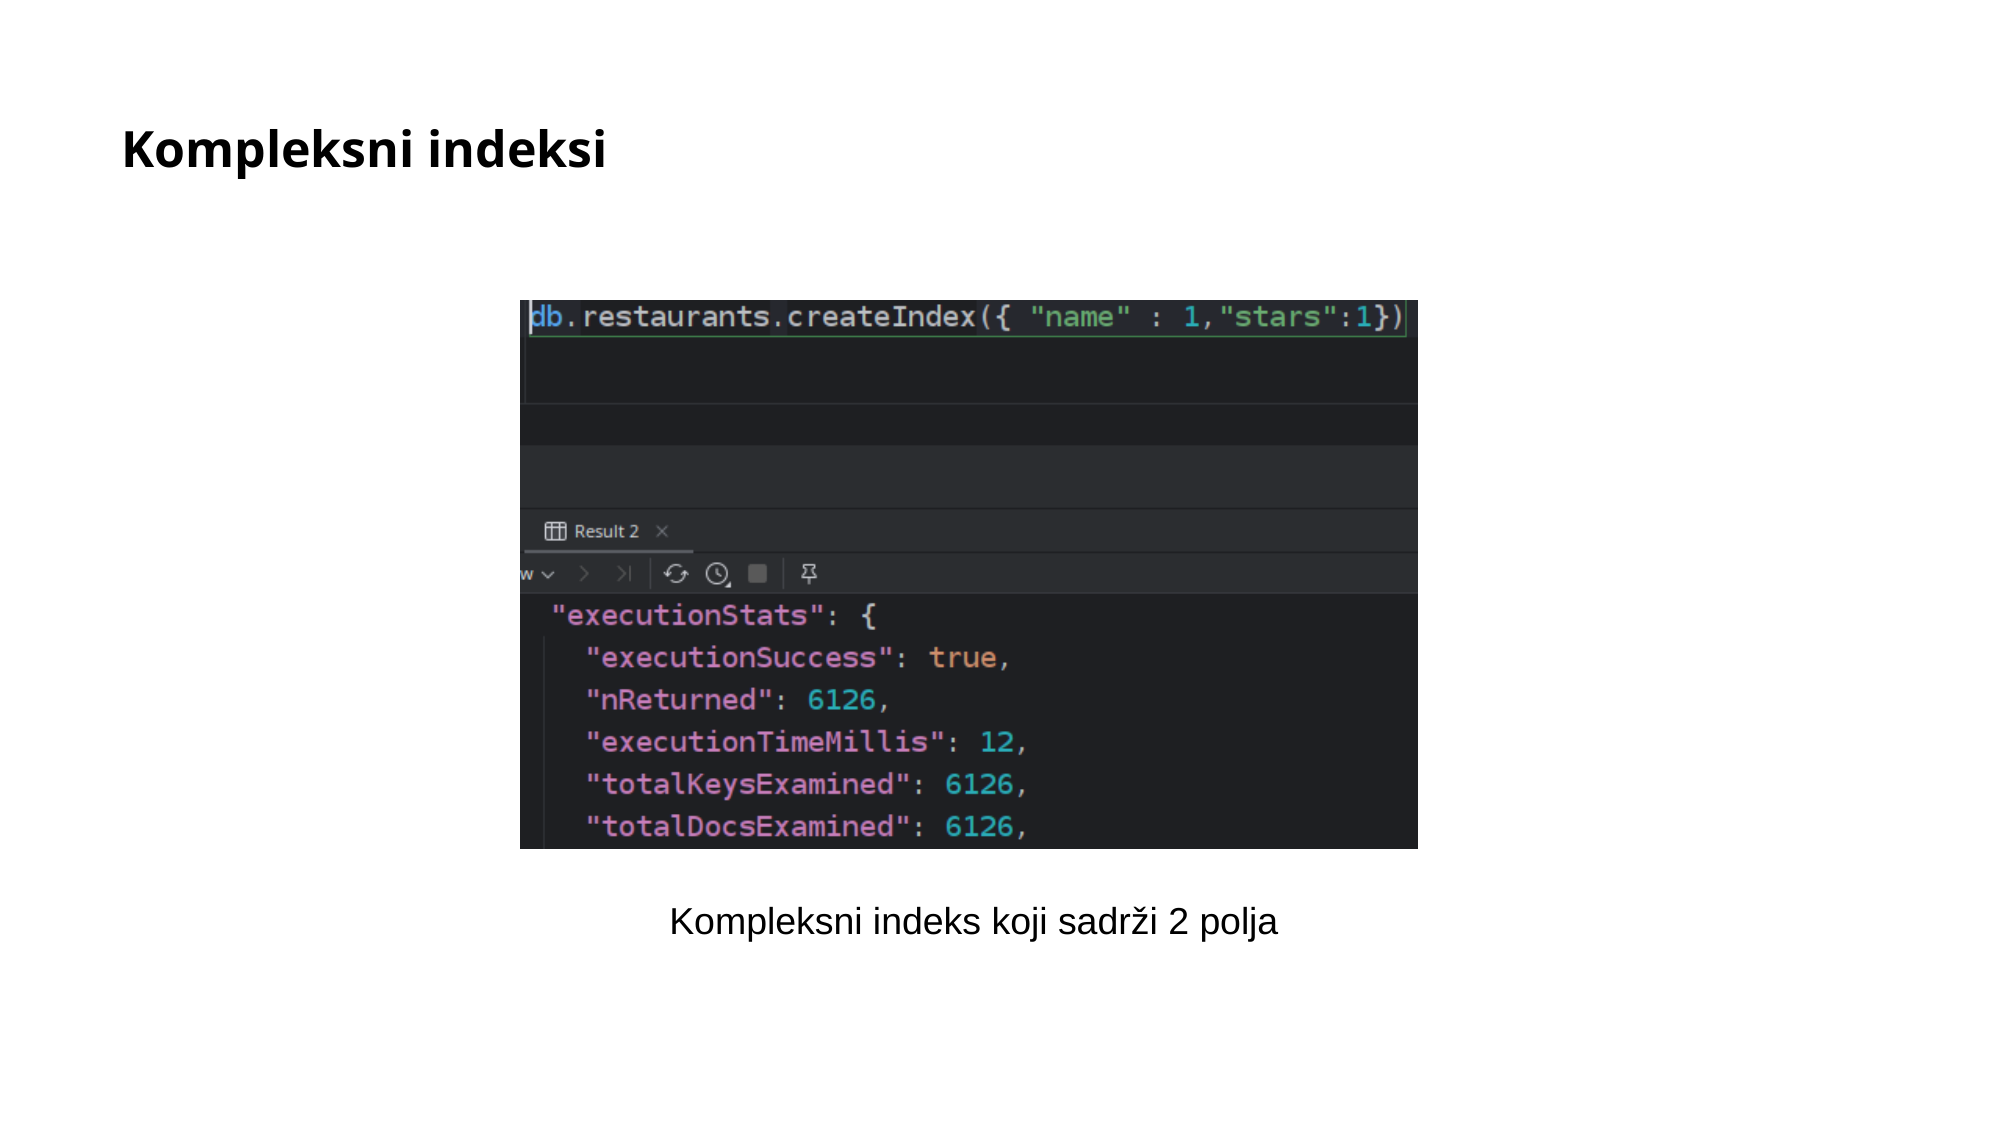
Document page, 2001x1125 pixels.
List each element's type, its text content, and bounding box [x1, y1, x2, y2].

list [520, 300, 1418, 850]
text_box Kompleksni indeks koji sadrži 2 polja [644, 889, 1294, 950]
title Kompleksni indeksi [106, 42, 1832, 260]
